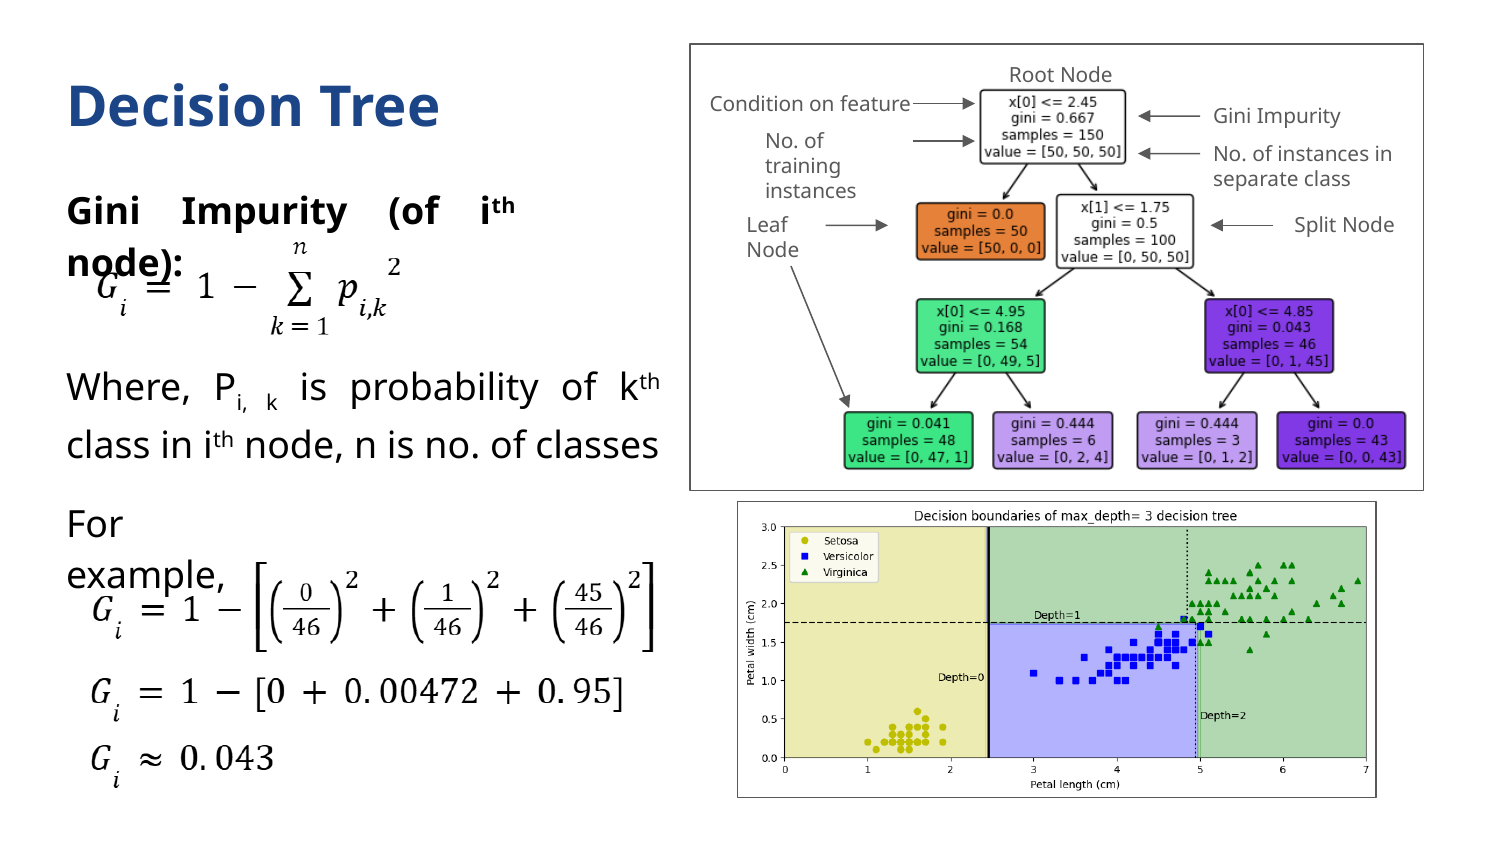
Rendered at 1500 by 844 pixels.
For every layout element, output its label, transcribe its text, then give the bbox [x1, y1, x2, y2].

list Where, Pi, k is probability of kth class in ith node, n is no. of classes [51, 340, 676, 416]
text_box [689, 43, 1424, 491]
picture [738, 501, 1376, 797]
title Decision Tree [51, 64, 512, 153]
list For example, [51, 477, 302, 538]
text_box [38, 540, 676, 797]
list Gini Impurity (of ith node): [51, 165, 531, 254]
picture [75, 223, 421, 355]
